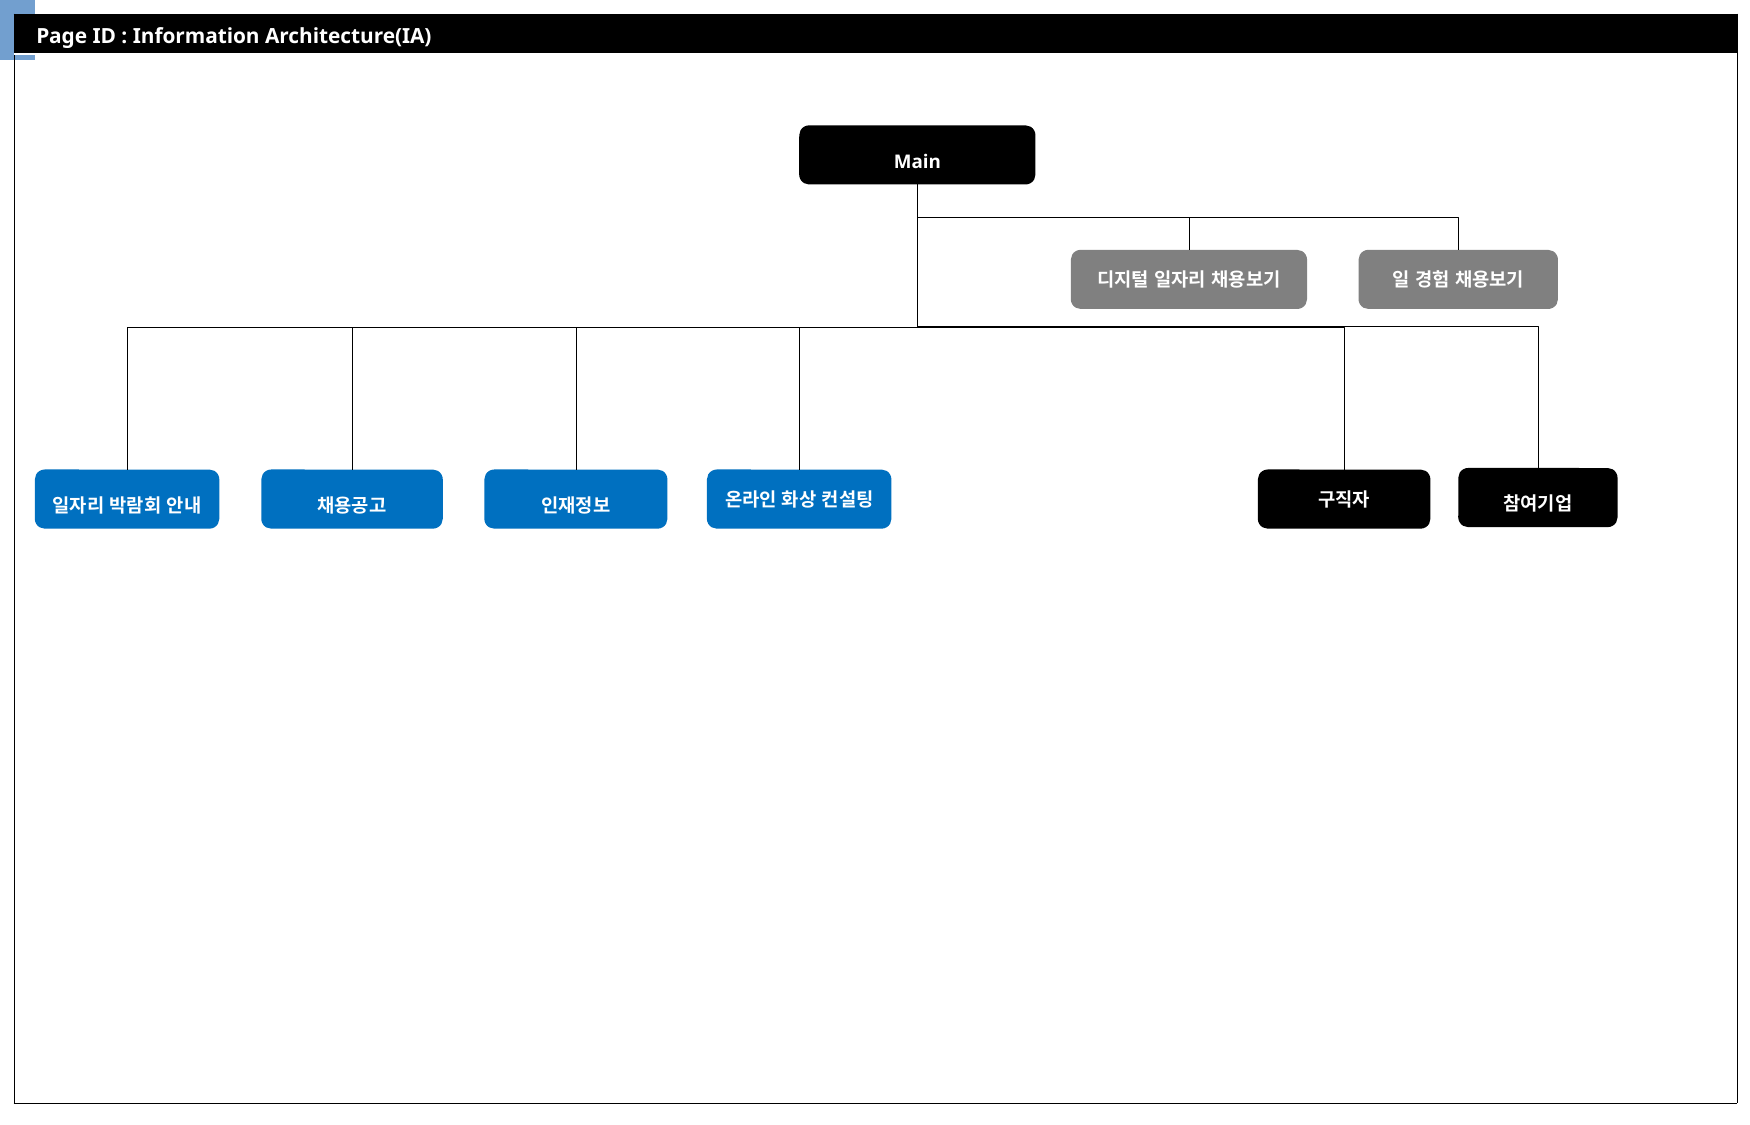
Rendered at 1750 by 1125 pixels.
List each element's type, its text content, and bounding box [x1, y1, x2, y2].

text_box 온라인 화상 컨설팅 [782, 503, 892, 529]
text_box Main [799, 125, 982, 185]
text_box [379, 0, 666, 723]
text_box 참여기업 [1458, 467, 1618, 528]
text_box 일 경험 채용보기 [1374, 249, 1558, 309]
text_box 채용공고 [261, 469, 374, 529]
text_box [715, 267, 1002, 387]
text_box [603, 155, 890, 498]
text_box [1085, 15, 1370, 637]
text_box 일자리 박람회 안내 [34, 469, 220, 529]
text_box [491, 44, 778, 610]
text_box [1154, 0, 1221, 488]
text_box 구직자 [1374, 469, 1431, 529]
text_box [1020, 81, 1087, 354]
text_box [988, 113, 1080, 541]
